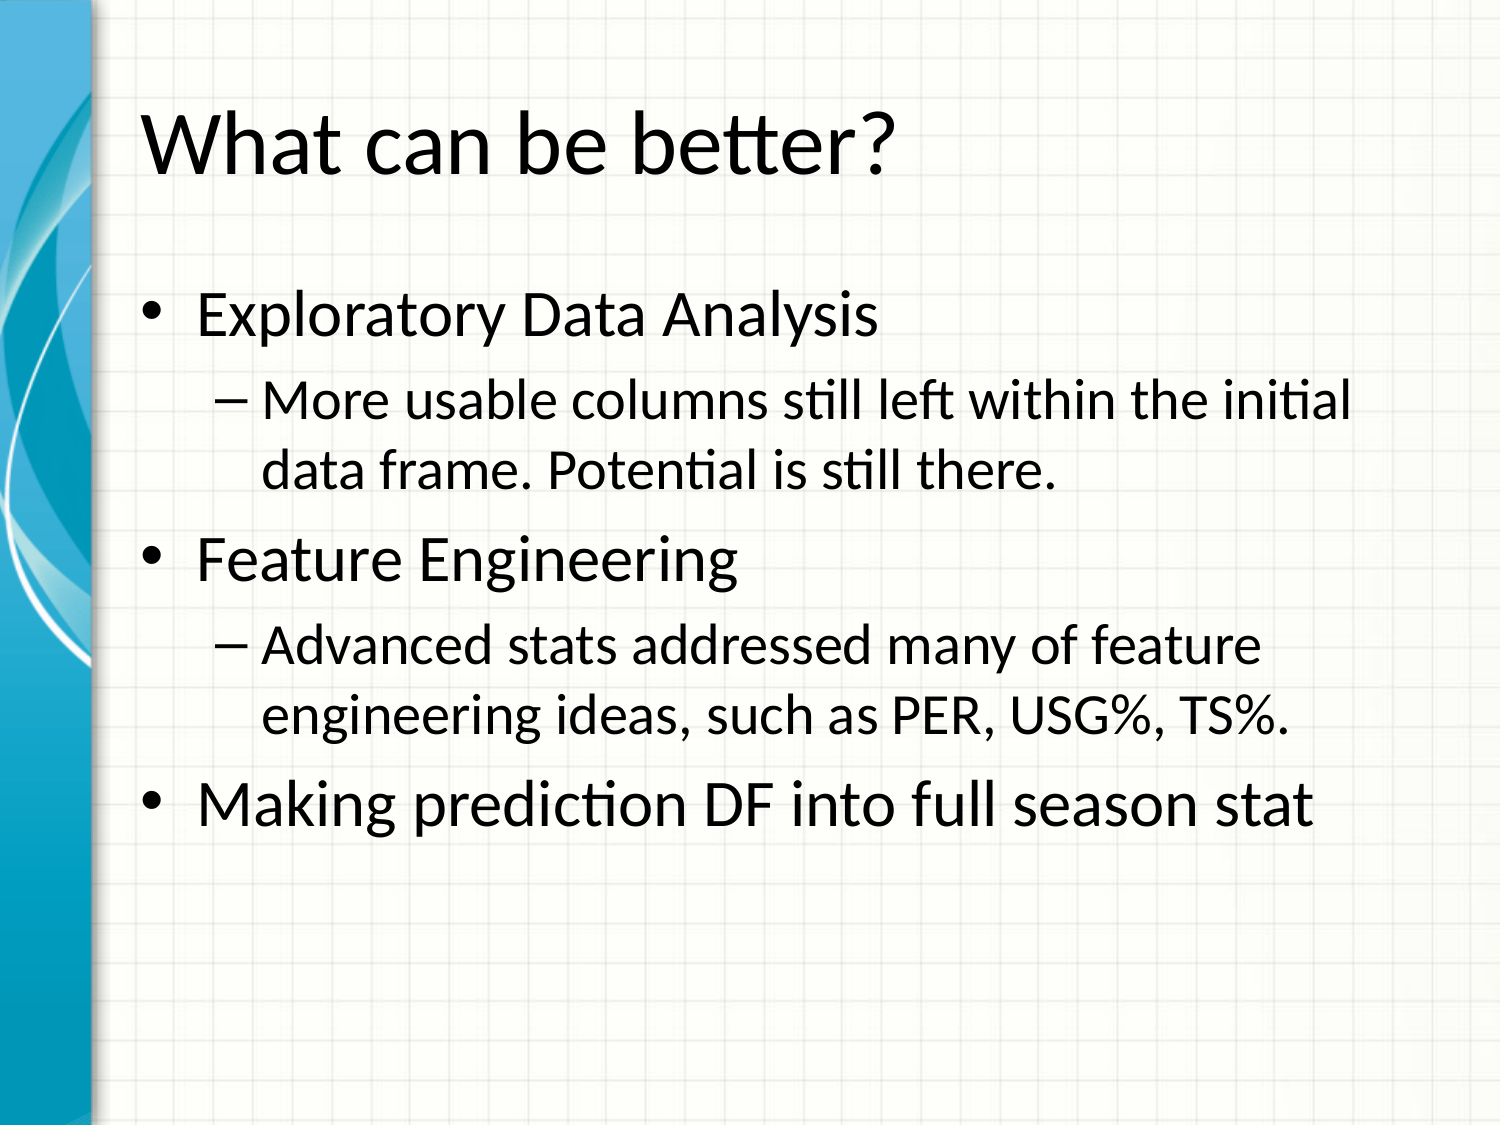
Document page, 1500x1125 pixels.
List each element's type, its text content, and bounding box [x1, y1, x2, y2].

title What can be better? [125, 44, 1450, 232]
list Exploratory Data Analysis More usable columns still left within the initial data frame. Potential is still there. Feature Engineering Advanced stats addressed many of feature engineering ideas, such as PER, USG%, TS%. Making prediction DF into full season stat [125, 261, 1450, 967]
picture [0, 0, 1500, 1125]
